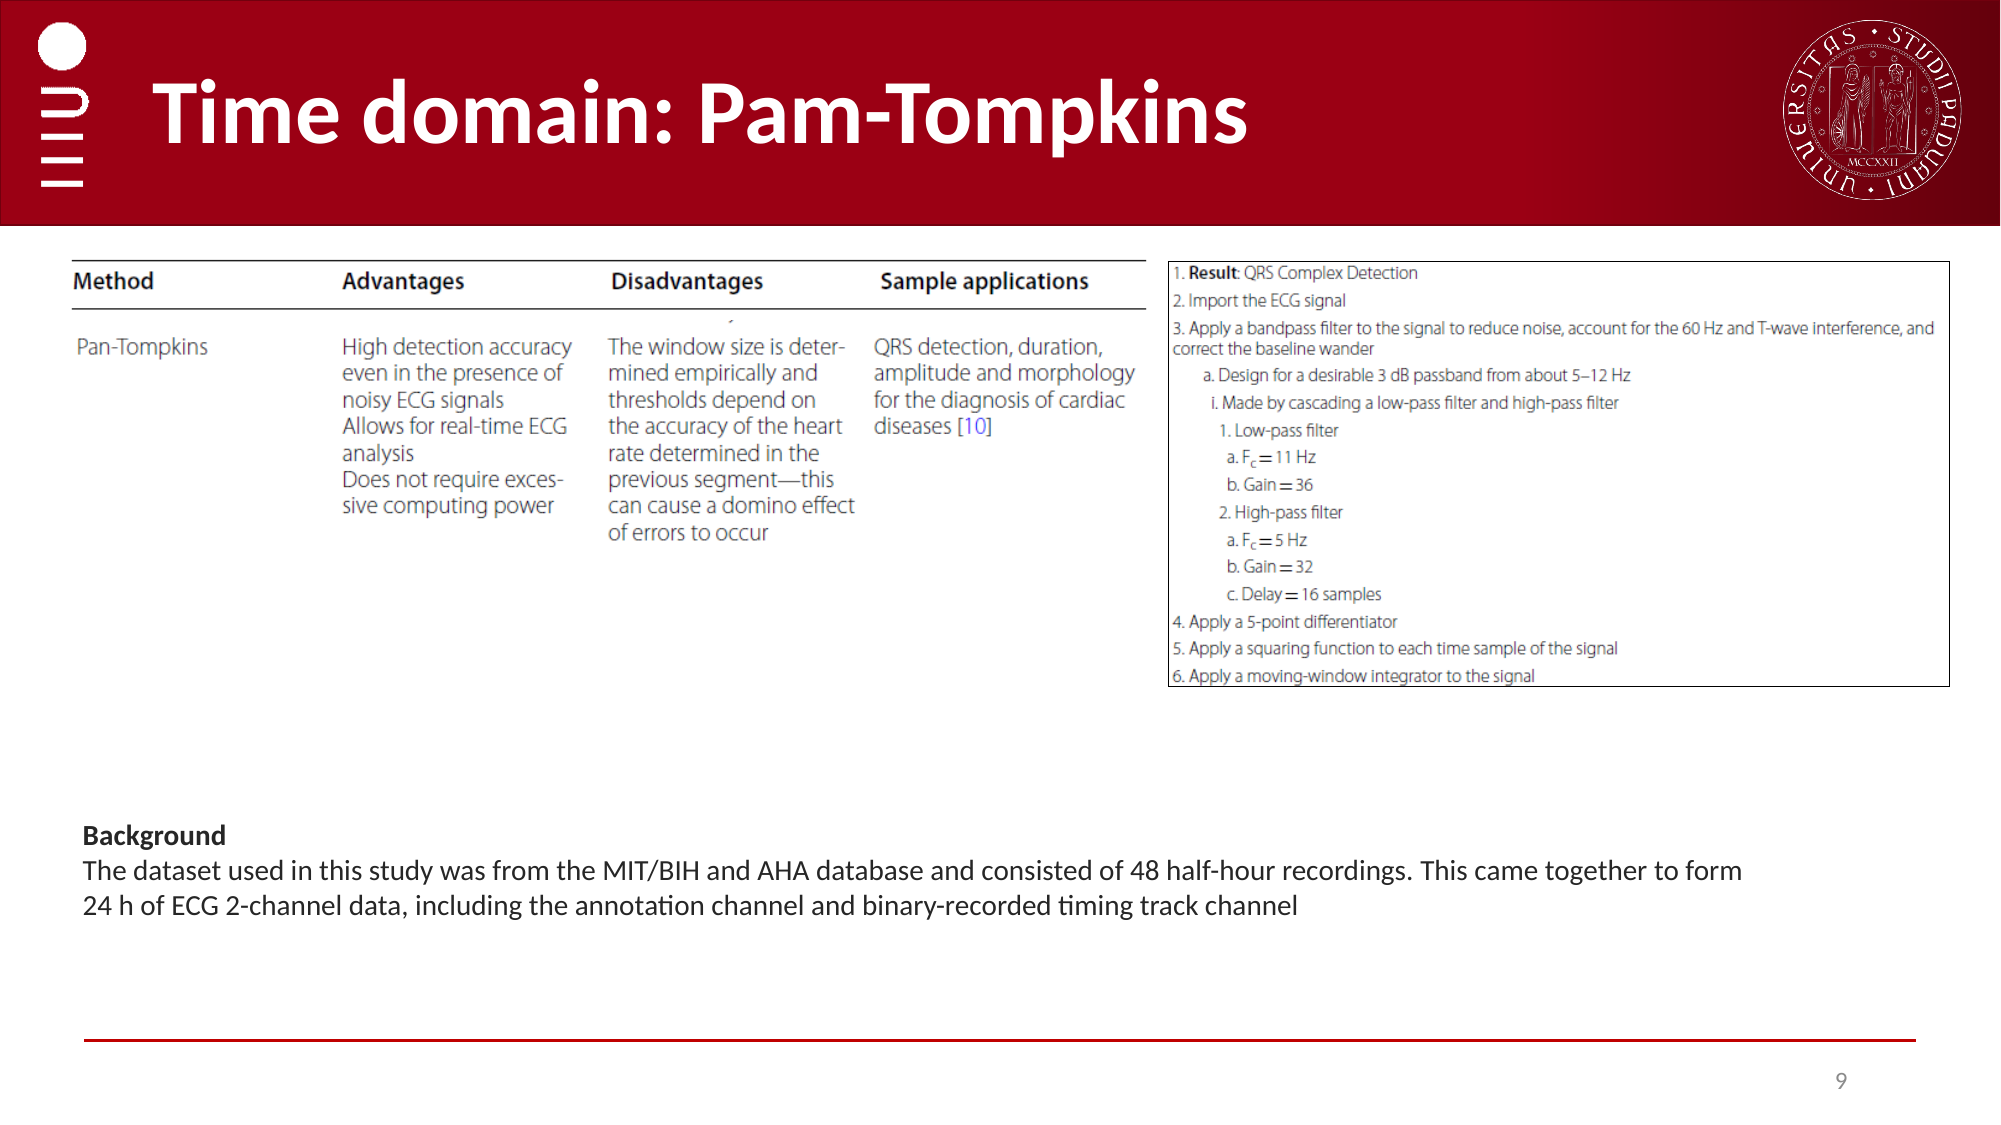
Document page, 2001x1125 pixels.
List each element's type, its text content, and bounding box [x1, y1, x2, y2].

picture [1783, 20, 1963, 200]
picture [67, 250, 1150, 316]
text_box Background The dataset used in this study was from the MIT/BIH and AHA database and consisted of 48 half-hour recordings. This came together to form 24 h of ECG 2-channel data, including the annotation channel and binary-recorded timing track channel [67, 808, 1763, 929]
slide_number 9 [1412, 1049, 1863, 1110]
picture [1168, 261, 1950, 687]
title Time domain: Pam-Tompkins [137, 34, 1610, 194]
picture [67, 320, 1138, 548]
